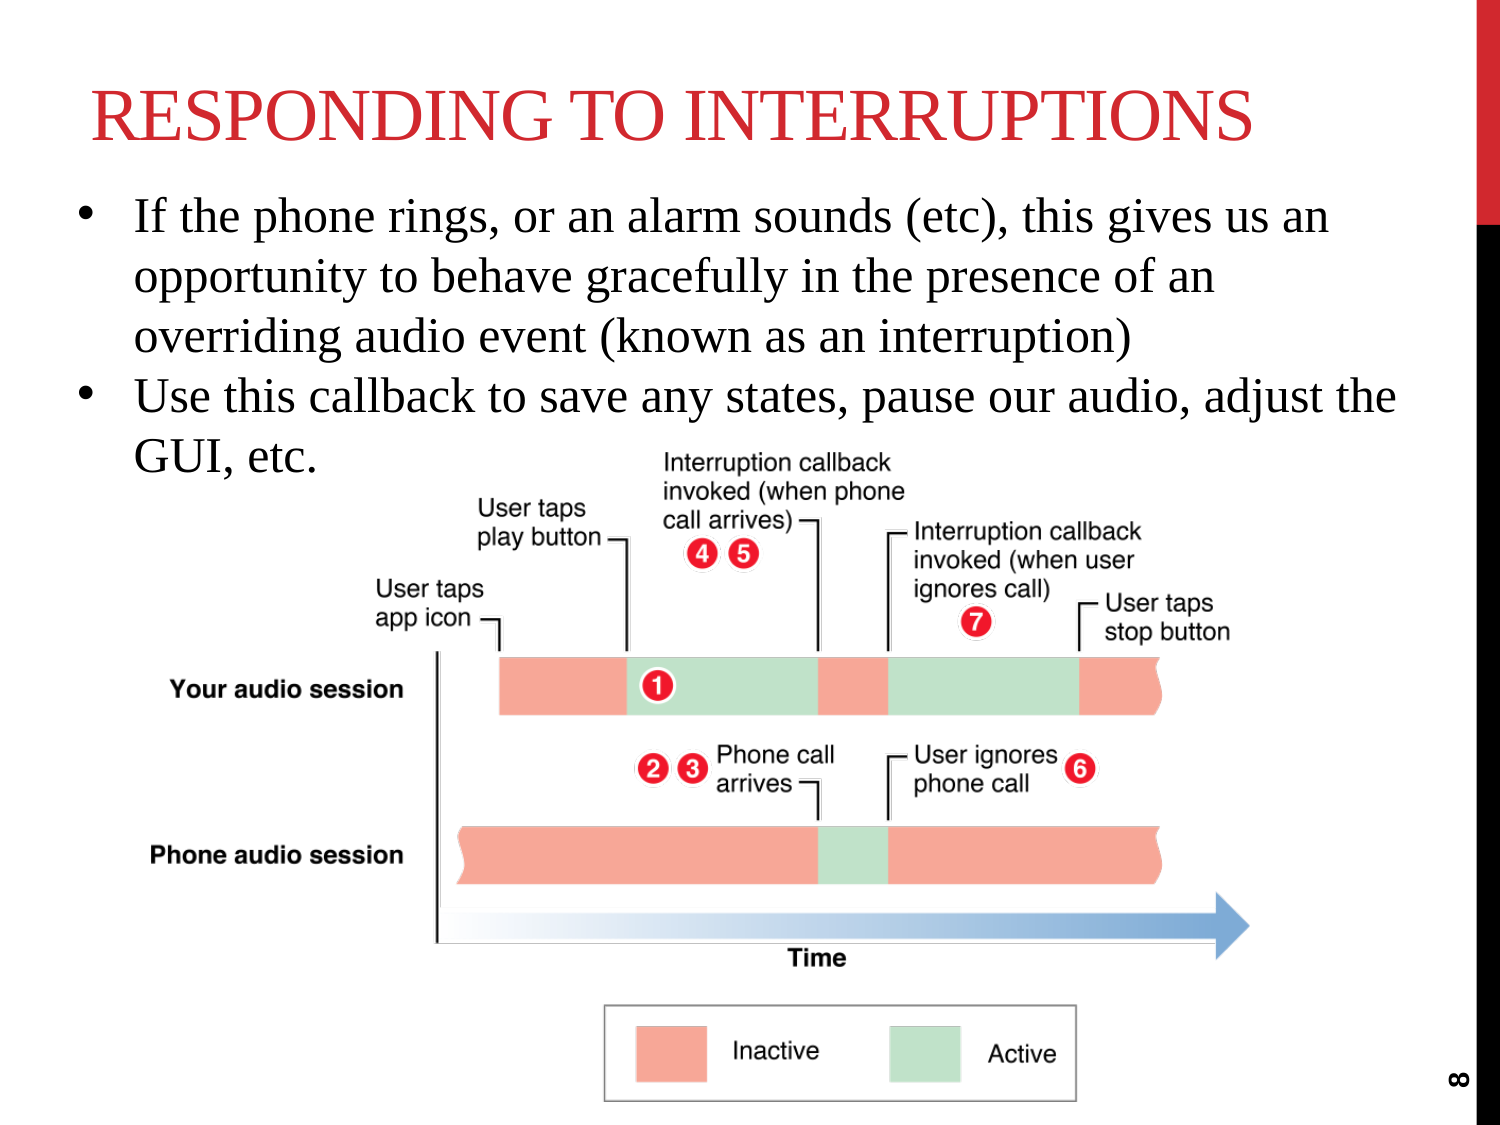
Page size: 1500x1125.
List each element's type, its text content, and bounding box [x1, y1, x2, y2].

text_box If the phone rings, or an alarm sounds (etc), this gives us an opportunity to behave gracefully in the presence of an overriding audio event (known as an interruption) Use this callback to save any states, pause our audio, adjust the GUI, etc. [62, 174, 1425, 490]
picture [149, 449, 1251, 1102]
title Responding to Interruptions [75, 24, 1388, 163]
slide_number 8 [1427, 887, 1488, 1104]
